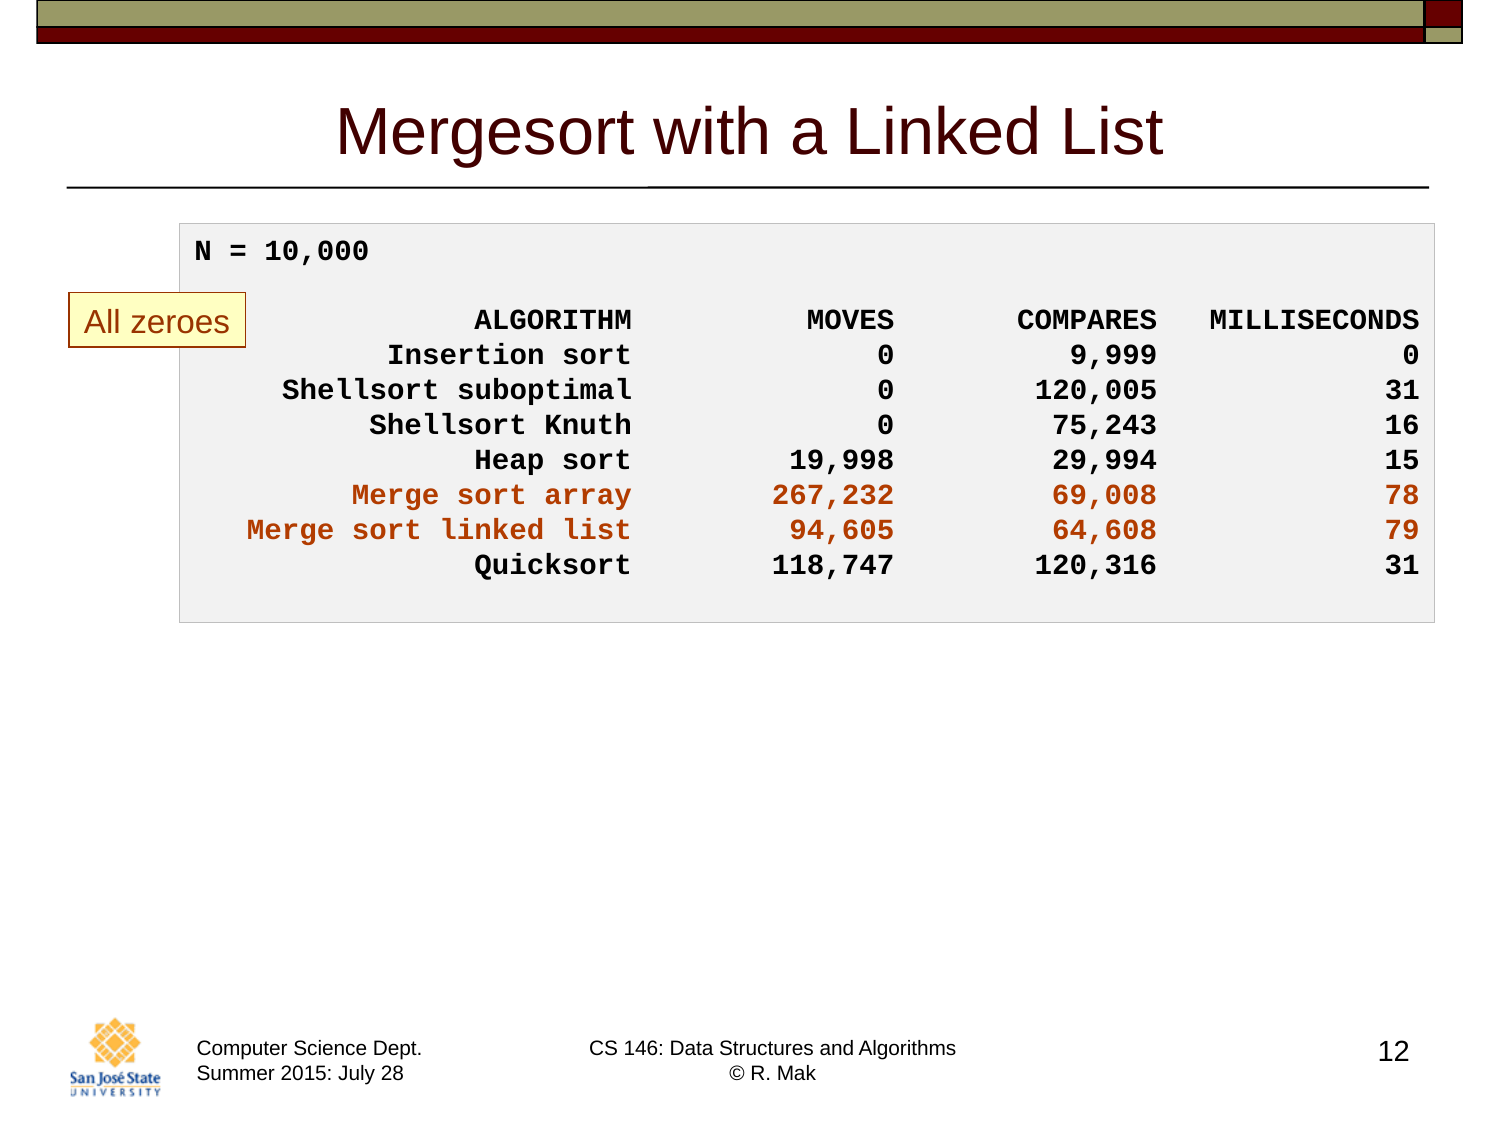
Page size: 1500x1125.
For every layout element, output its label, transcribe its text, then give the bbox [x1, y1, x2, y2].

title Mergesort with a Linked List [75, 67, 1425, 175]
text_box N = 10,000 ALGORITHM MOVES COMPARES MILLISECONDS Insertion sort 0 9,999 0 Shellsort suboptimal 0 120,005 31 Shellsort Knuth 0 75,243 16 Heap sort 19,998 29,994 15 Merge sort array 267,232 69,008 78 Merge sort linked list 94,605 64,608 79 Quicksort 118,747 120,316 31 [179, 223, 1435, 623]
text_box All zeroes [69, 292, 246, 348]
picture [60, 1012, 166, 1112]
slide_number 12 [1112, 1025, 1425, 1100]
